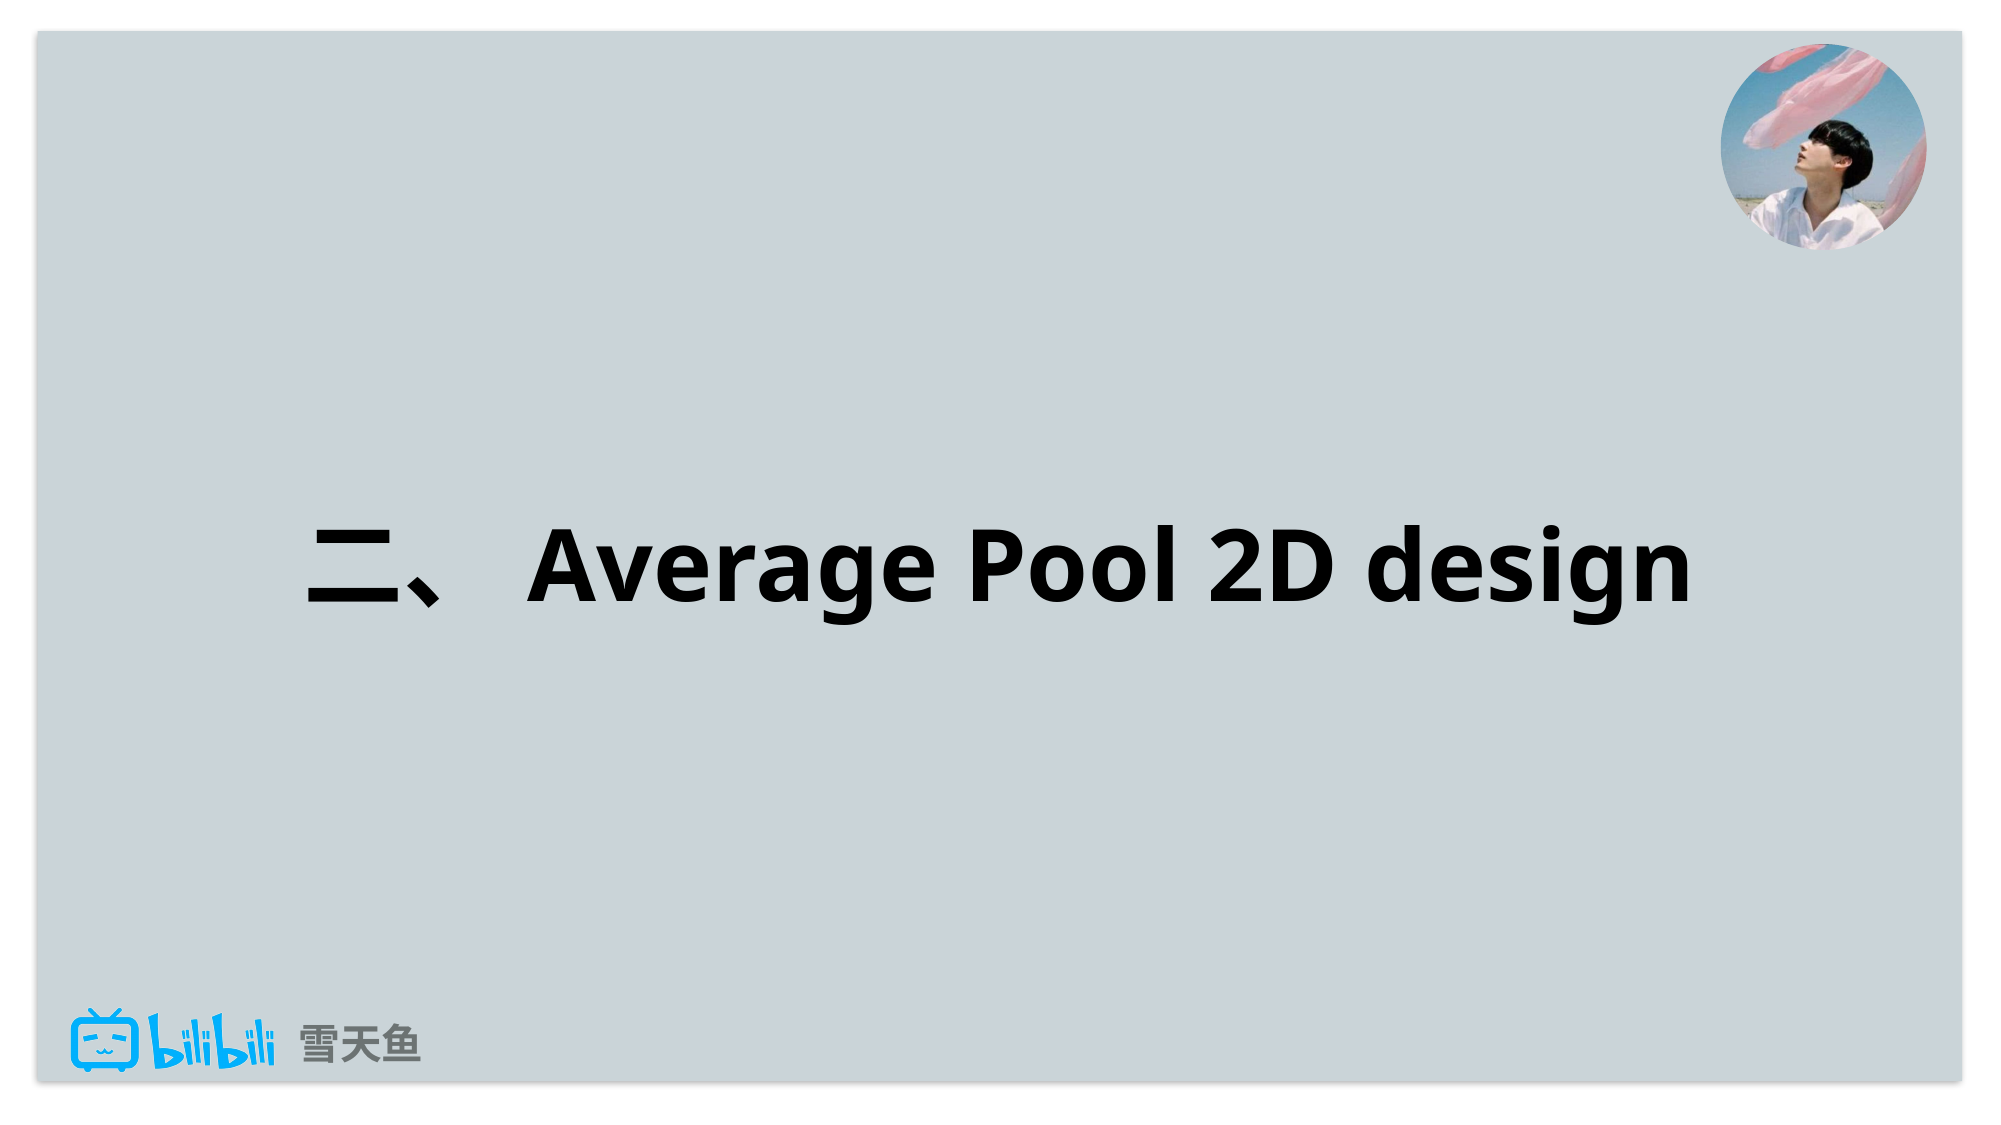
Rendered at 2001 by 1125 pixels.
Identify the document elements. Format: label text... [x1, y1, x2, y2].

text_box 二、Average Pool 2D design [288, 494, 1712, 629]
picture [1720, 44, 1927, 250]
picture [64, 1004, 284, 1077]
